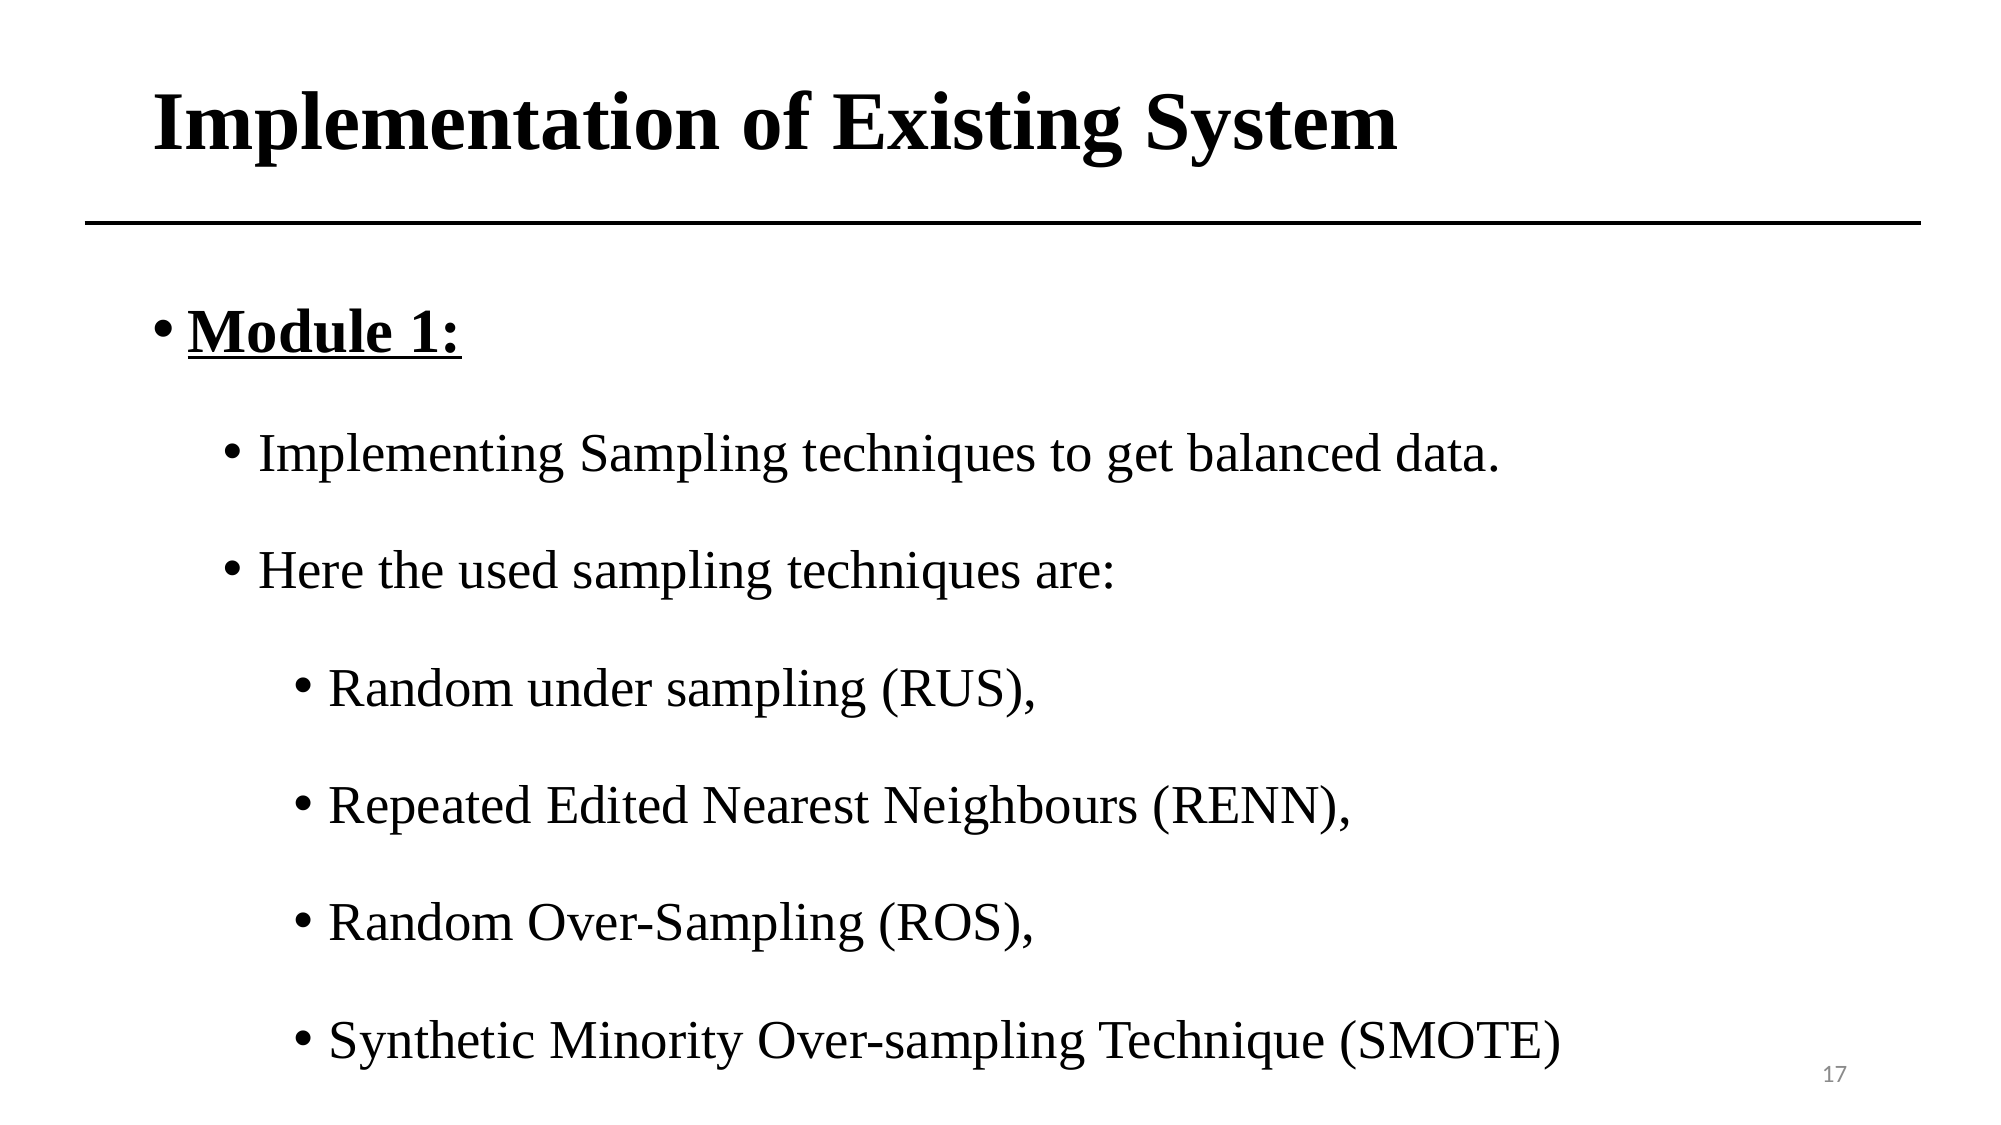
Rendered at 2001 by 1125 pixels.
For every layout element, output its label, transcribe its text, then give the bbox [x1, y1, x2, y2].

title Implementation of Existing System [137, 59, 1863, 185]
slide_number 17 [1412, 1042, 1863, 1103]
list Module 1: Implementing Sampling techniques to get balanced data. Here the used sampling techniques are: Random under sampling (RUS), Repeated Edited Nearest Neighbours (RENN), Random Over-Sampling (ROS), Synthetic Minority Over-sampling Technique (SMOTE) [137, 290, 1863, 1079]
